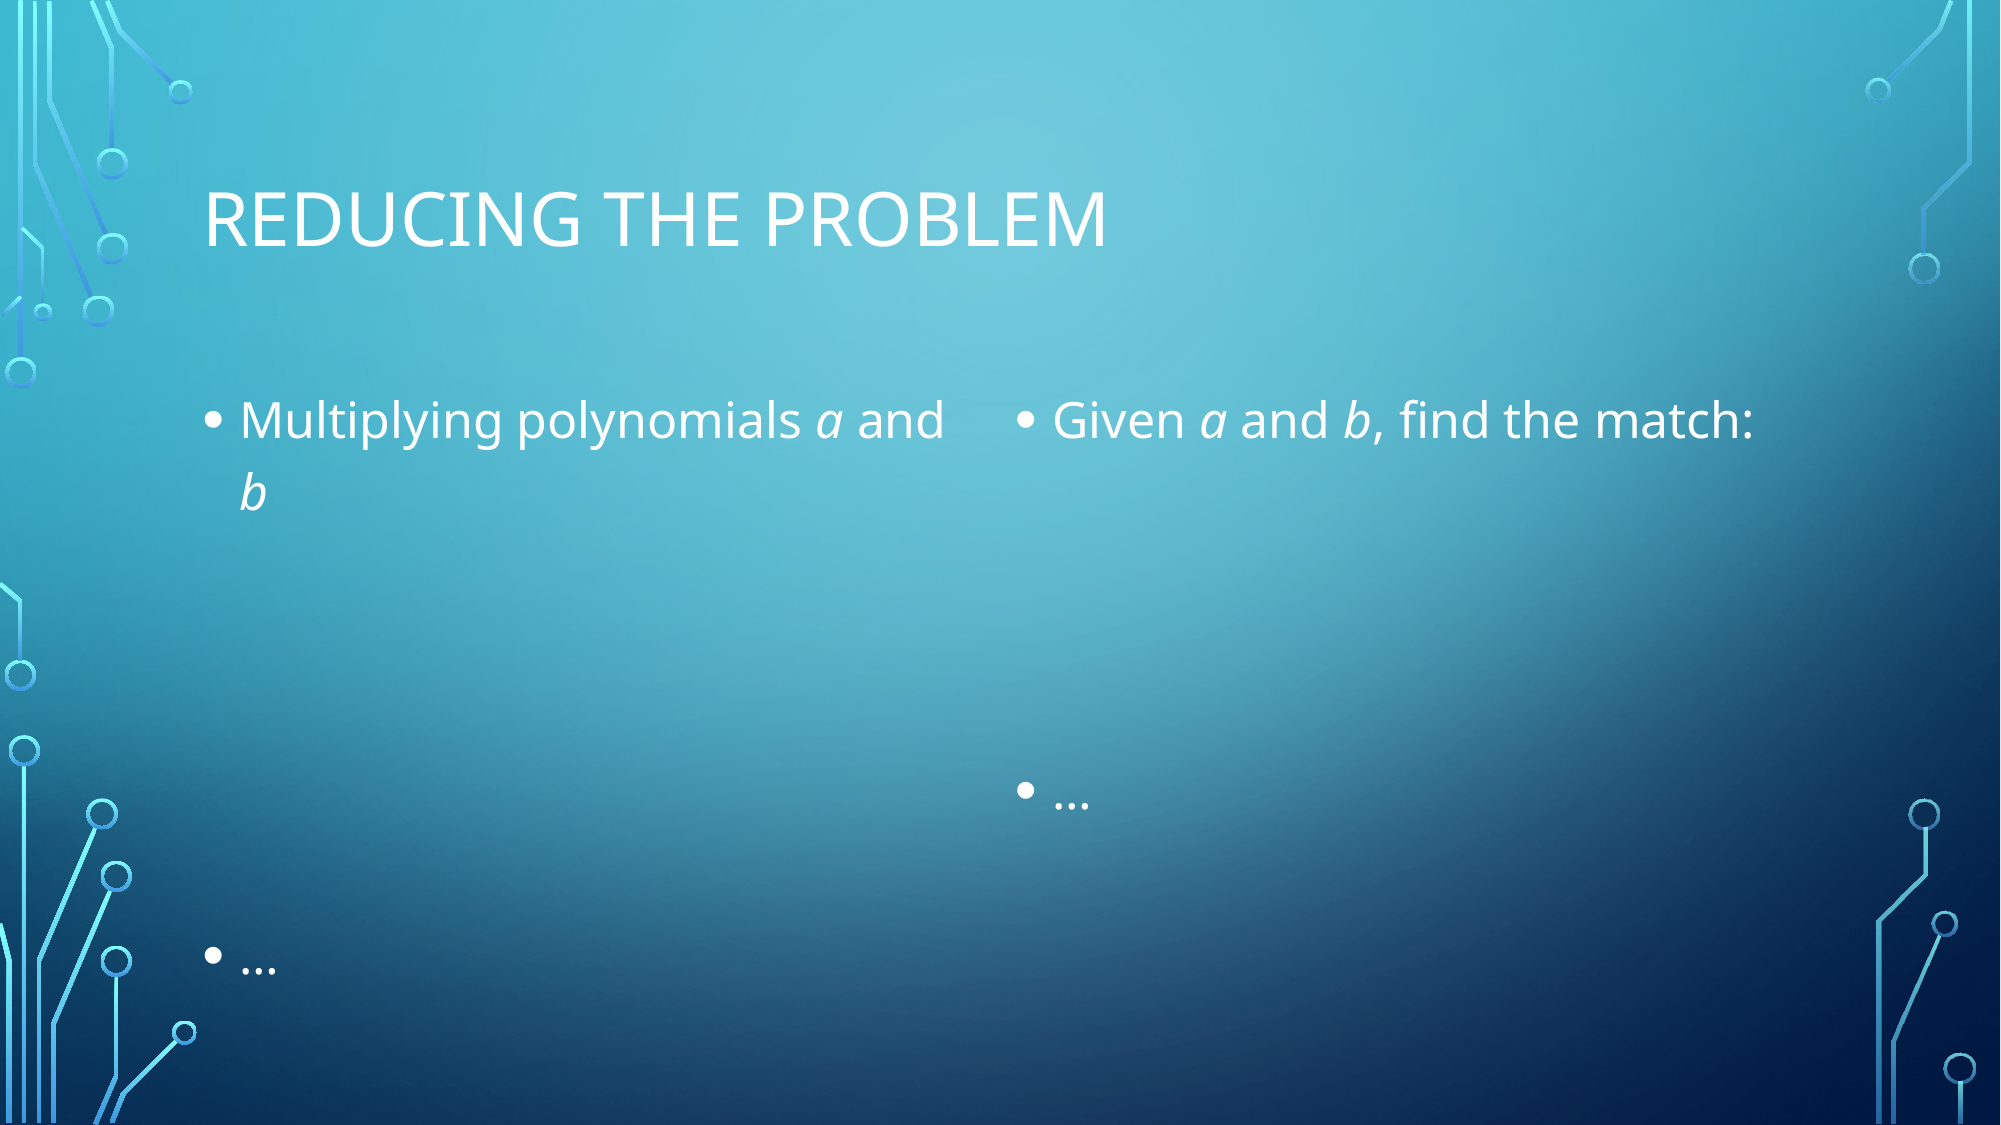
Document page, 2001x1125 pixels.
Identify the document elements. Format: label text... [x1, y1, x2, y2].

title Reducing the problem [187, 101, 1813, 344]
